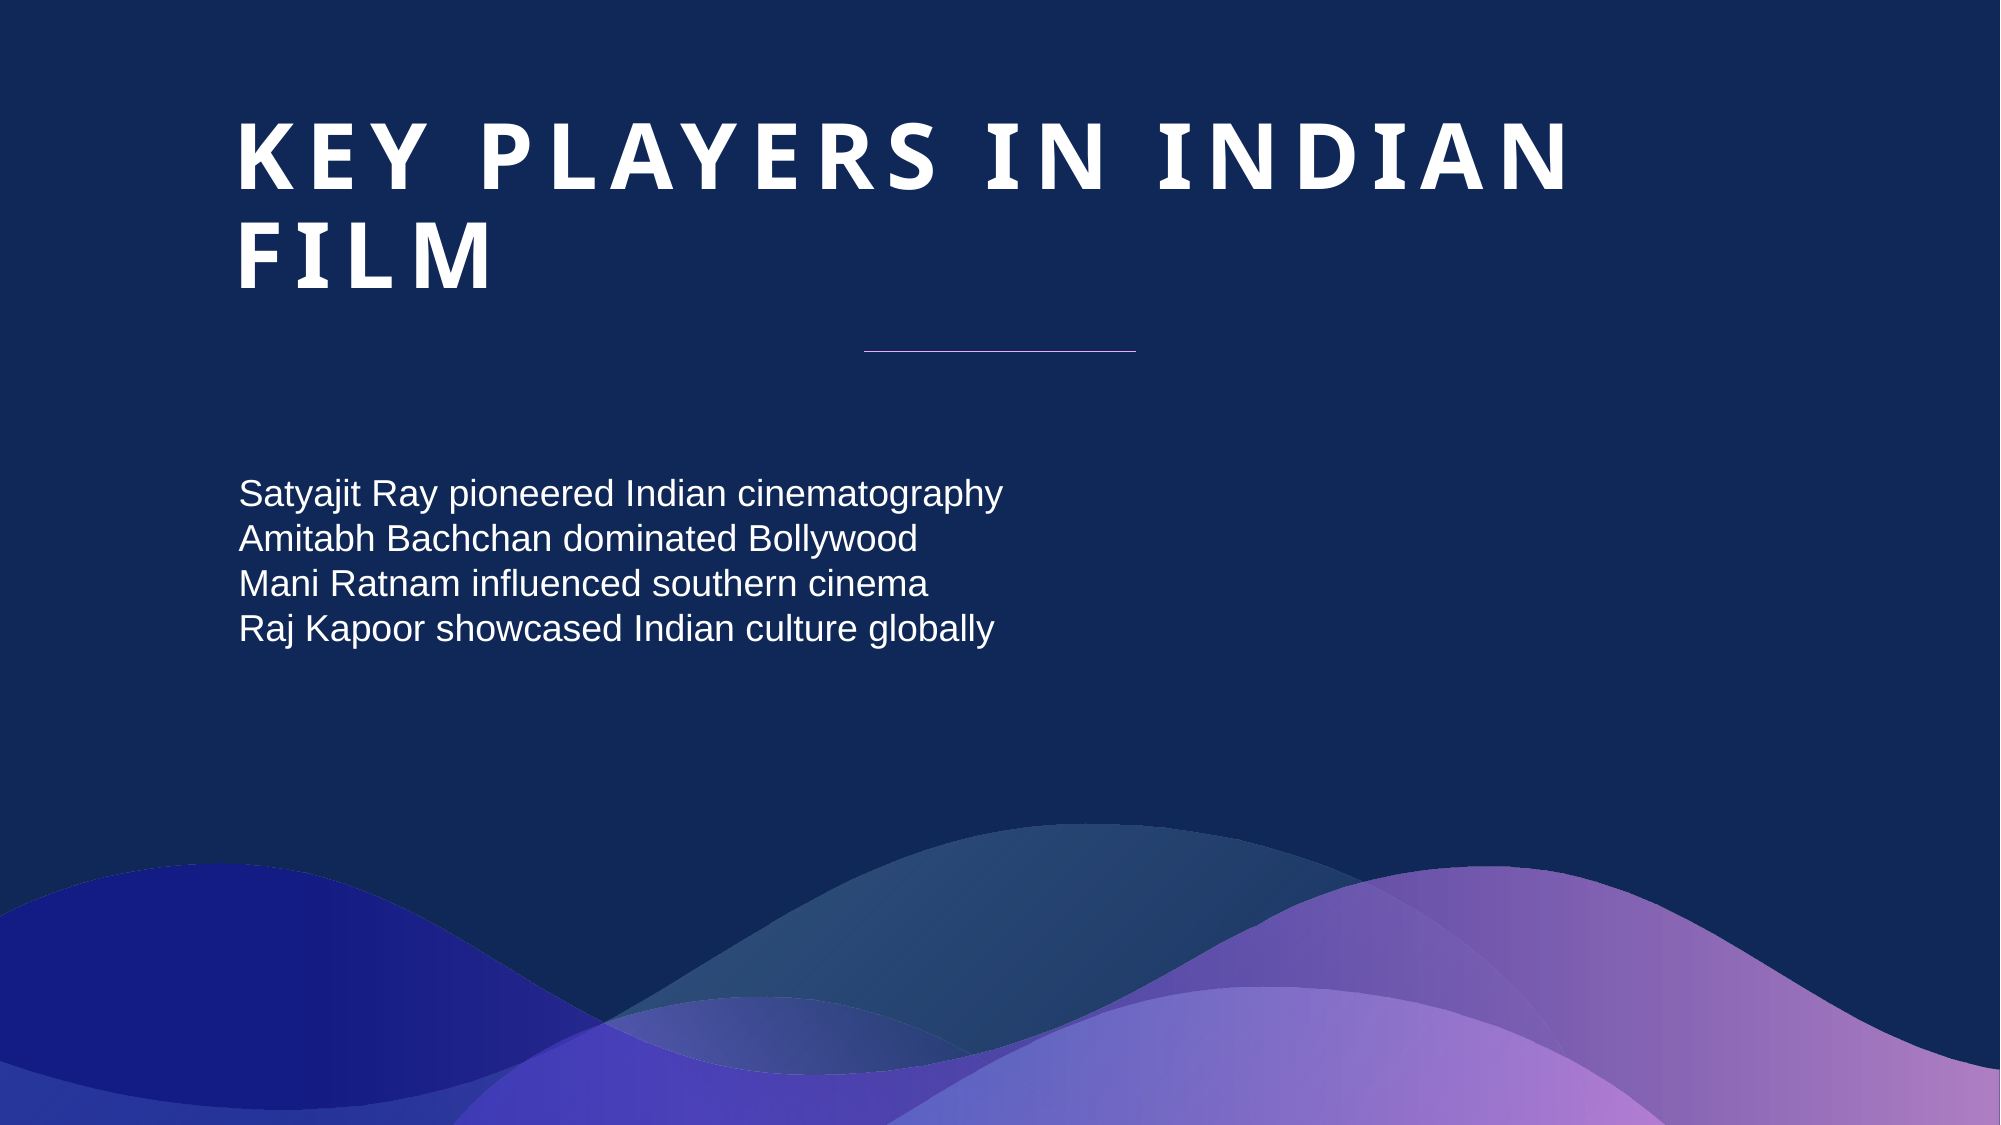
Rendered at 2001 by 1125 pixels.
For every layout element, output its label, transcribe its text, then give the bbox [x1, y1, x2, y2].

subtitle Satyajit Ray pioneered Indian cinematography Amitabh Bachchan dominated Bollywood Mani Ratnam influenced southern cinema Raj Kapoor showcased Indian culture globally [223, 461, 1773, 956]
title Key Players in Indian Film [218, 46, 1847, 316]
